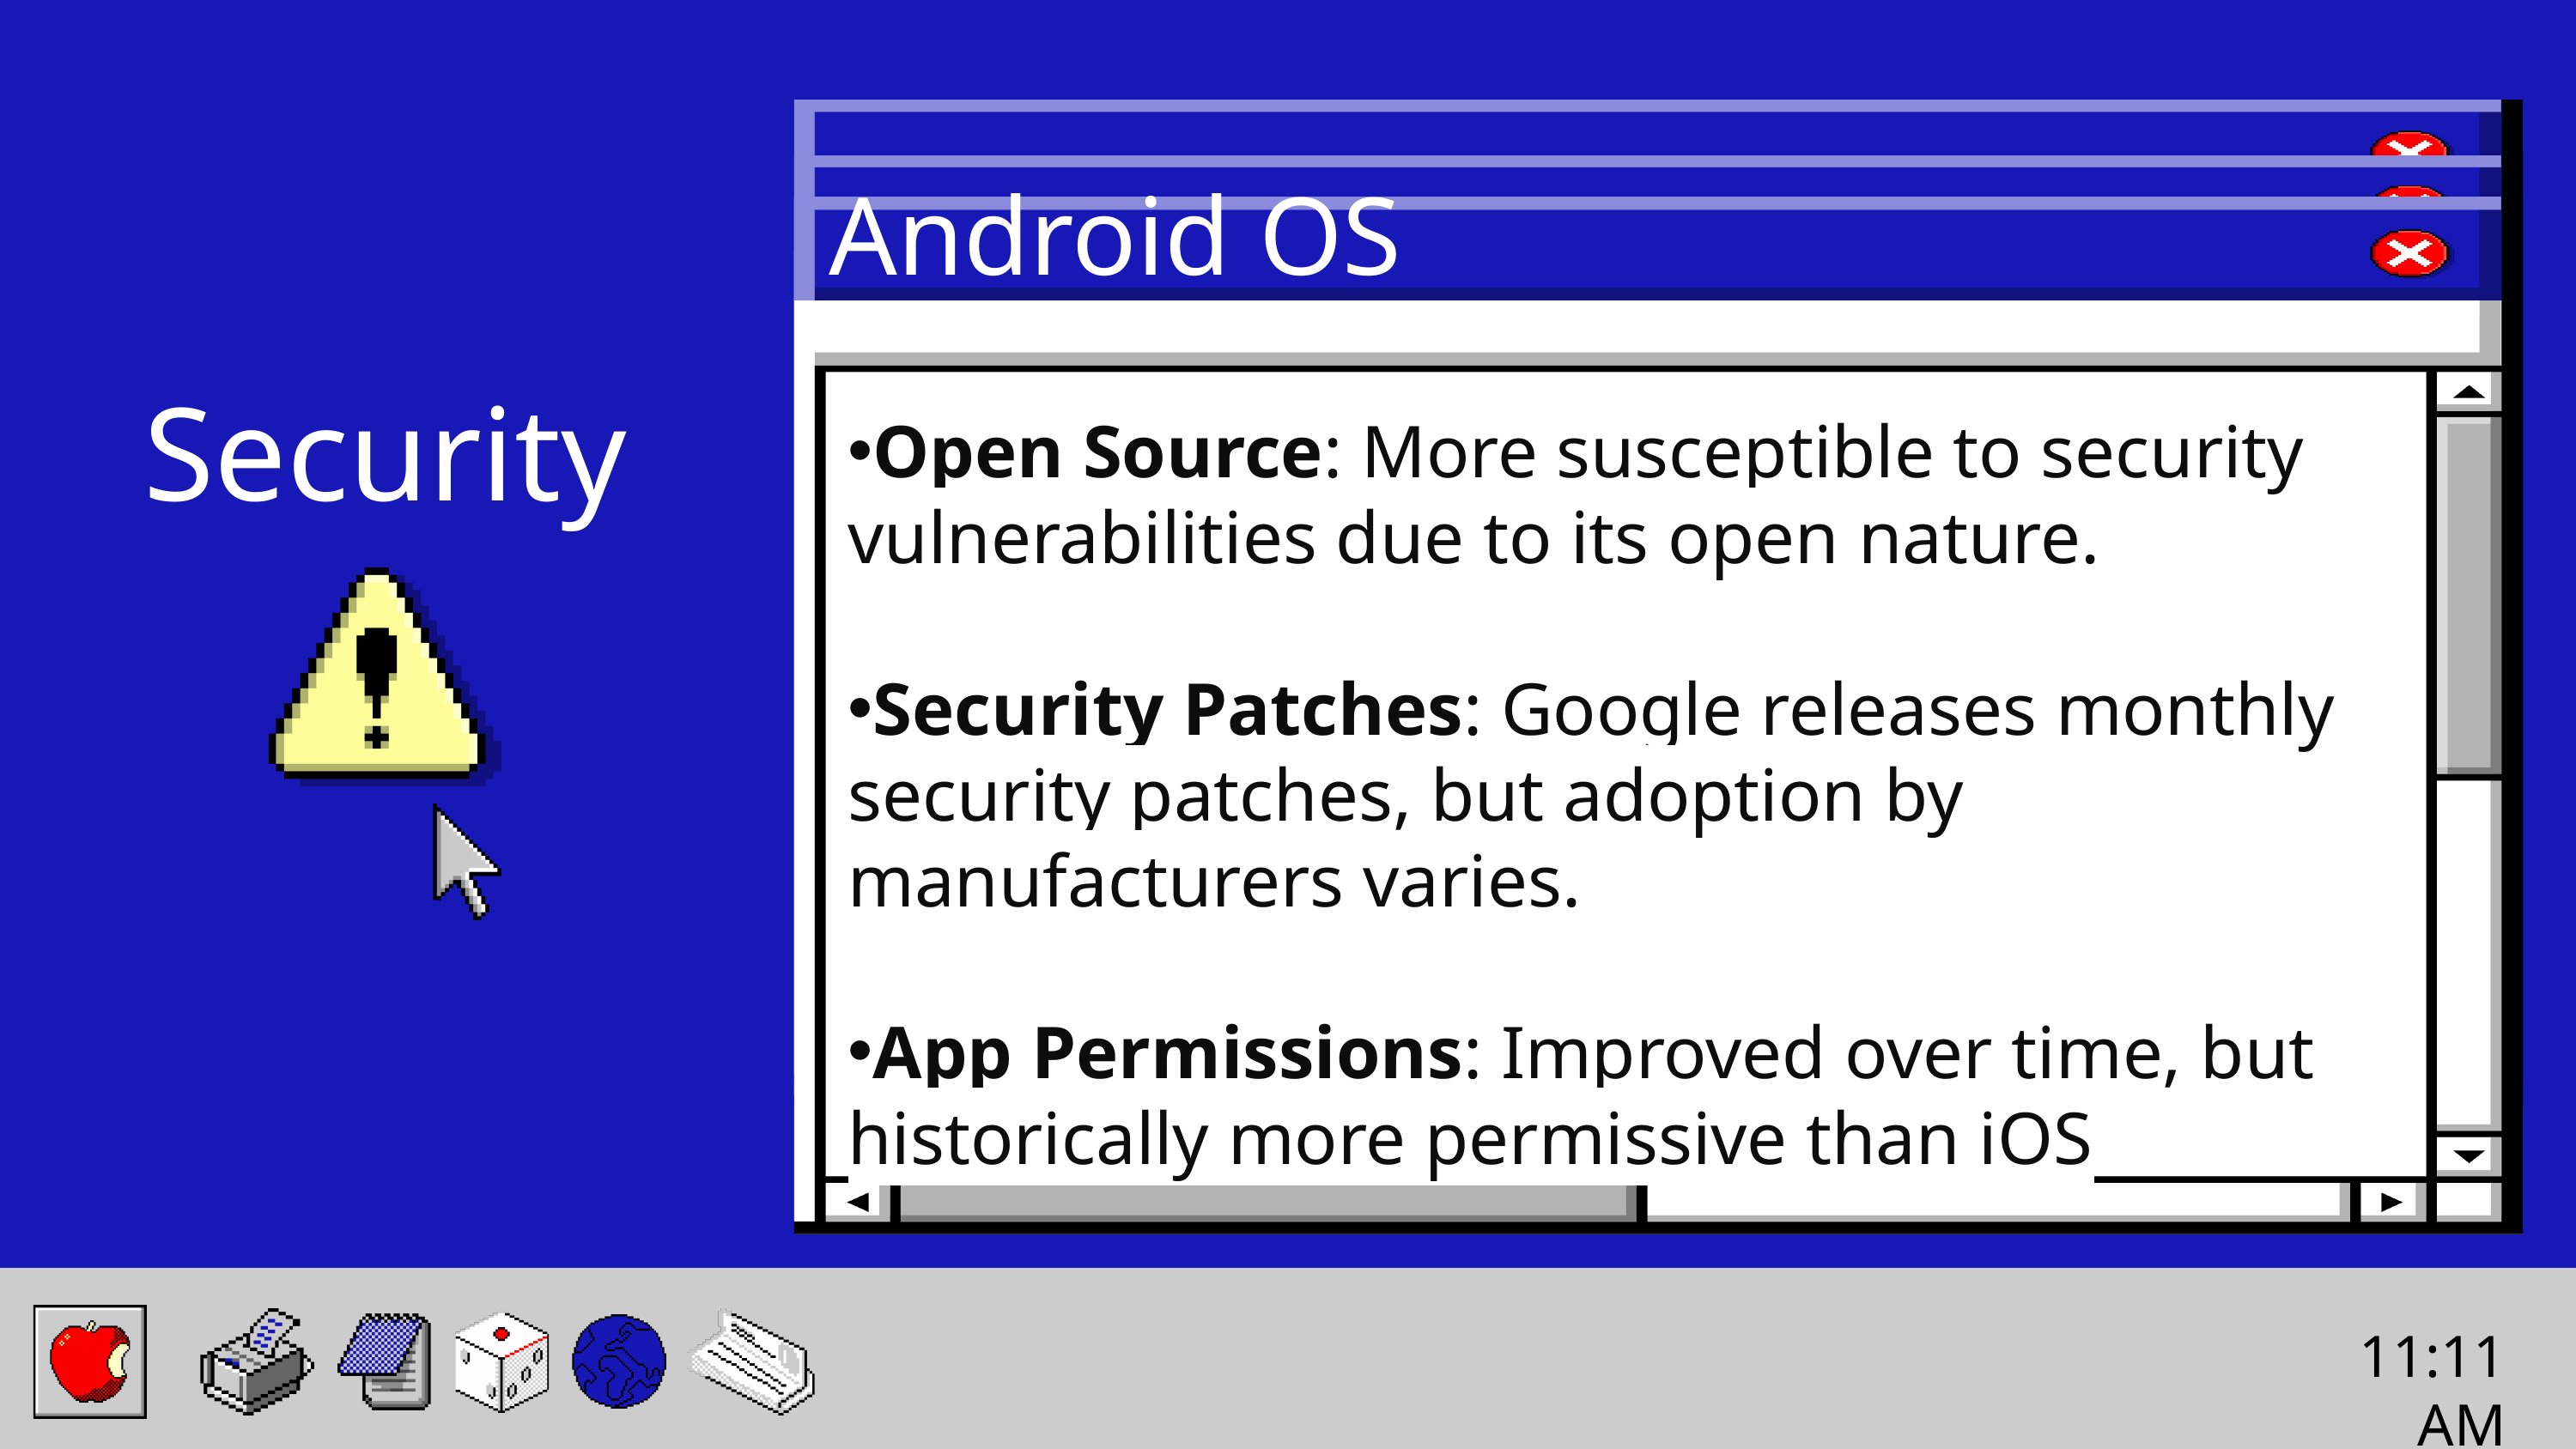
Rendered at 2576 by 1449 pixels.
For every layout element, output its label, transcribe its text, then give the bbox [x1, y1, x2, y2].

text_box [793, 155, 2524, 197]
text_box [268, 567, 501, 786]
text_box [0, 1274, 2576, 1449]
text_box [33, 1304, 148, 1419]
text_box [793, 100, 2524, 155]
text_box Security [143, 401, 787, 527]
text_box [433, 803, 501, 921]
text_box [793, 197, 2524, 1235]
